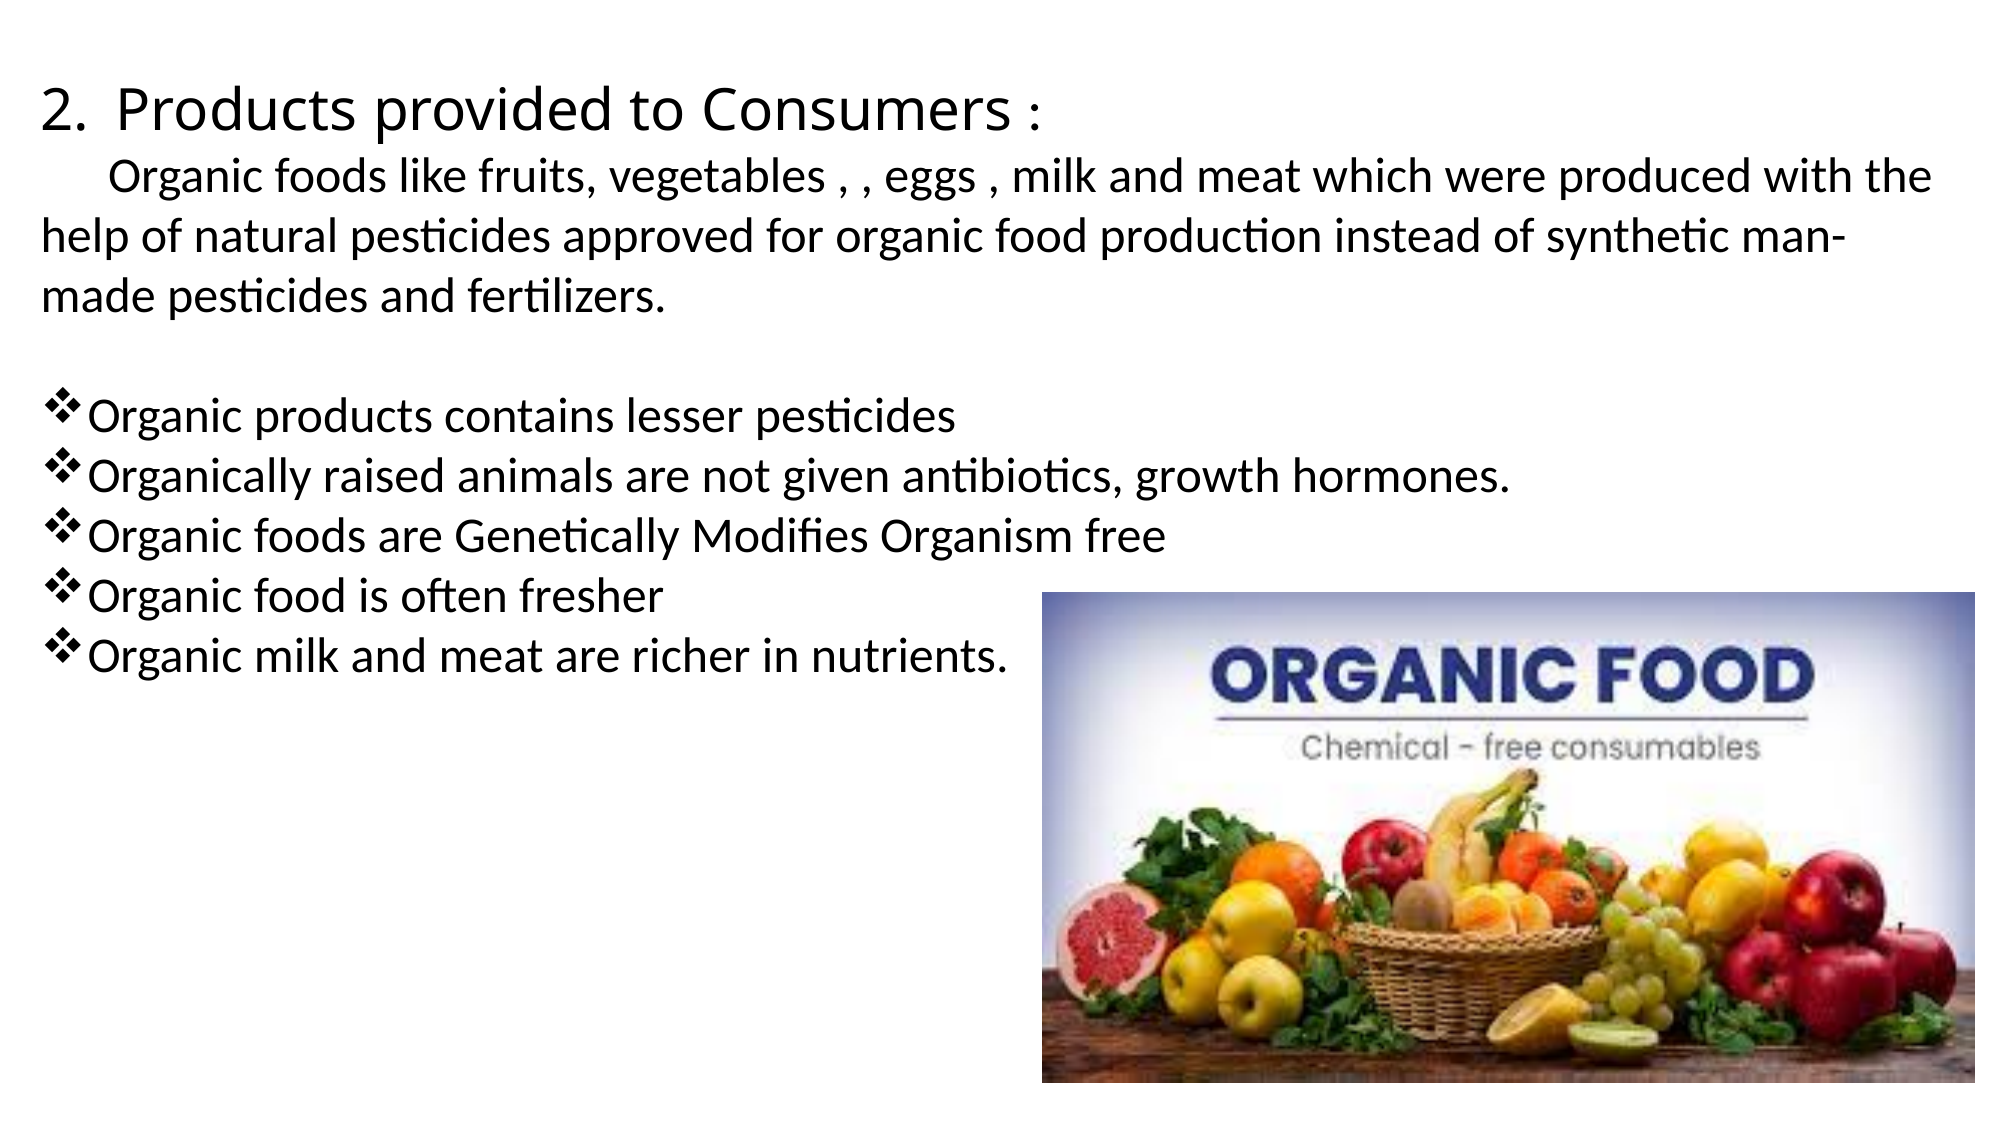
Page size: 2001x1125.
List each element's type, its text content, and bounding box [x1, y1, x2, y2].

text_box Products provided to Consumers : Organic foods like fruits, vegetables , , eggs , milk and meat which were produced with the help of natural pesticides approved for organic food production instead of synthetic man-made pesticides and fertilizers. Organic products contains lesser pesticides Organically raised animals are not given antibiotics, growth hormones. Organic foods are Genetically Modifies Organism free Organic food is often fresher Organic milk and meat are richer in nutrients. [25, 19, 1975, 690]
picture [1042, 592, 1975, 1083]
